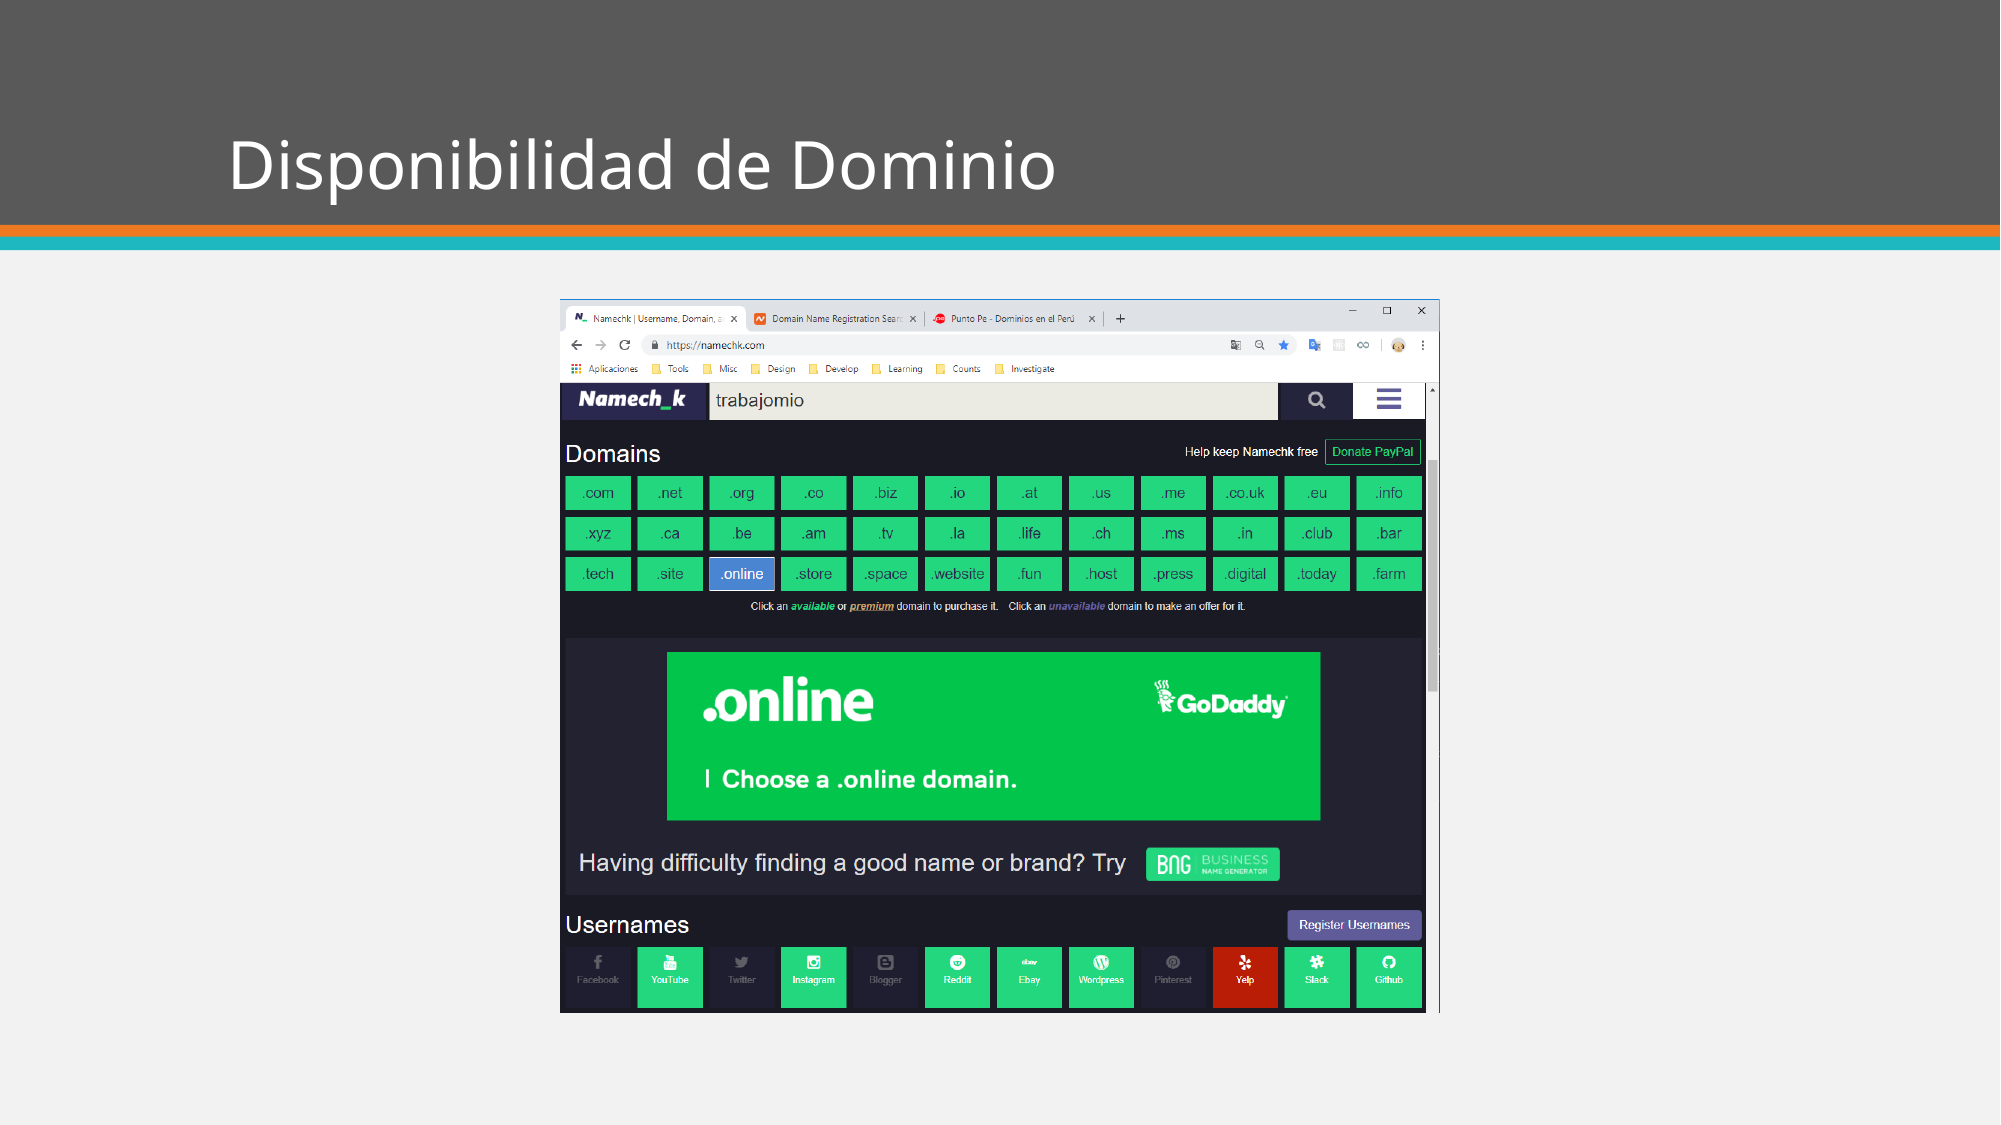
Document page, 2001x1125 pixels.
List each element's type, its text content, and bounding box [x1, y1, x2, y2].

title Disponibilidad de Dominio [212, 41, 1788, 212]
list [560, 299, 1440, 1013]
